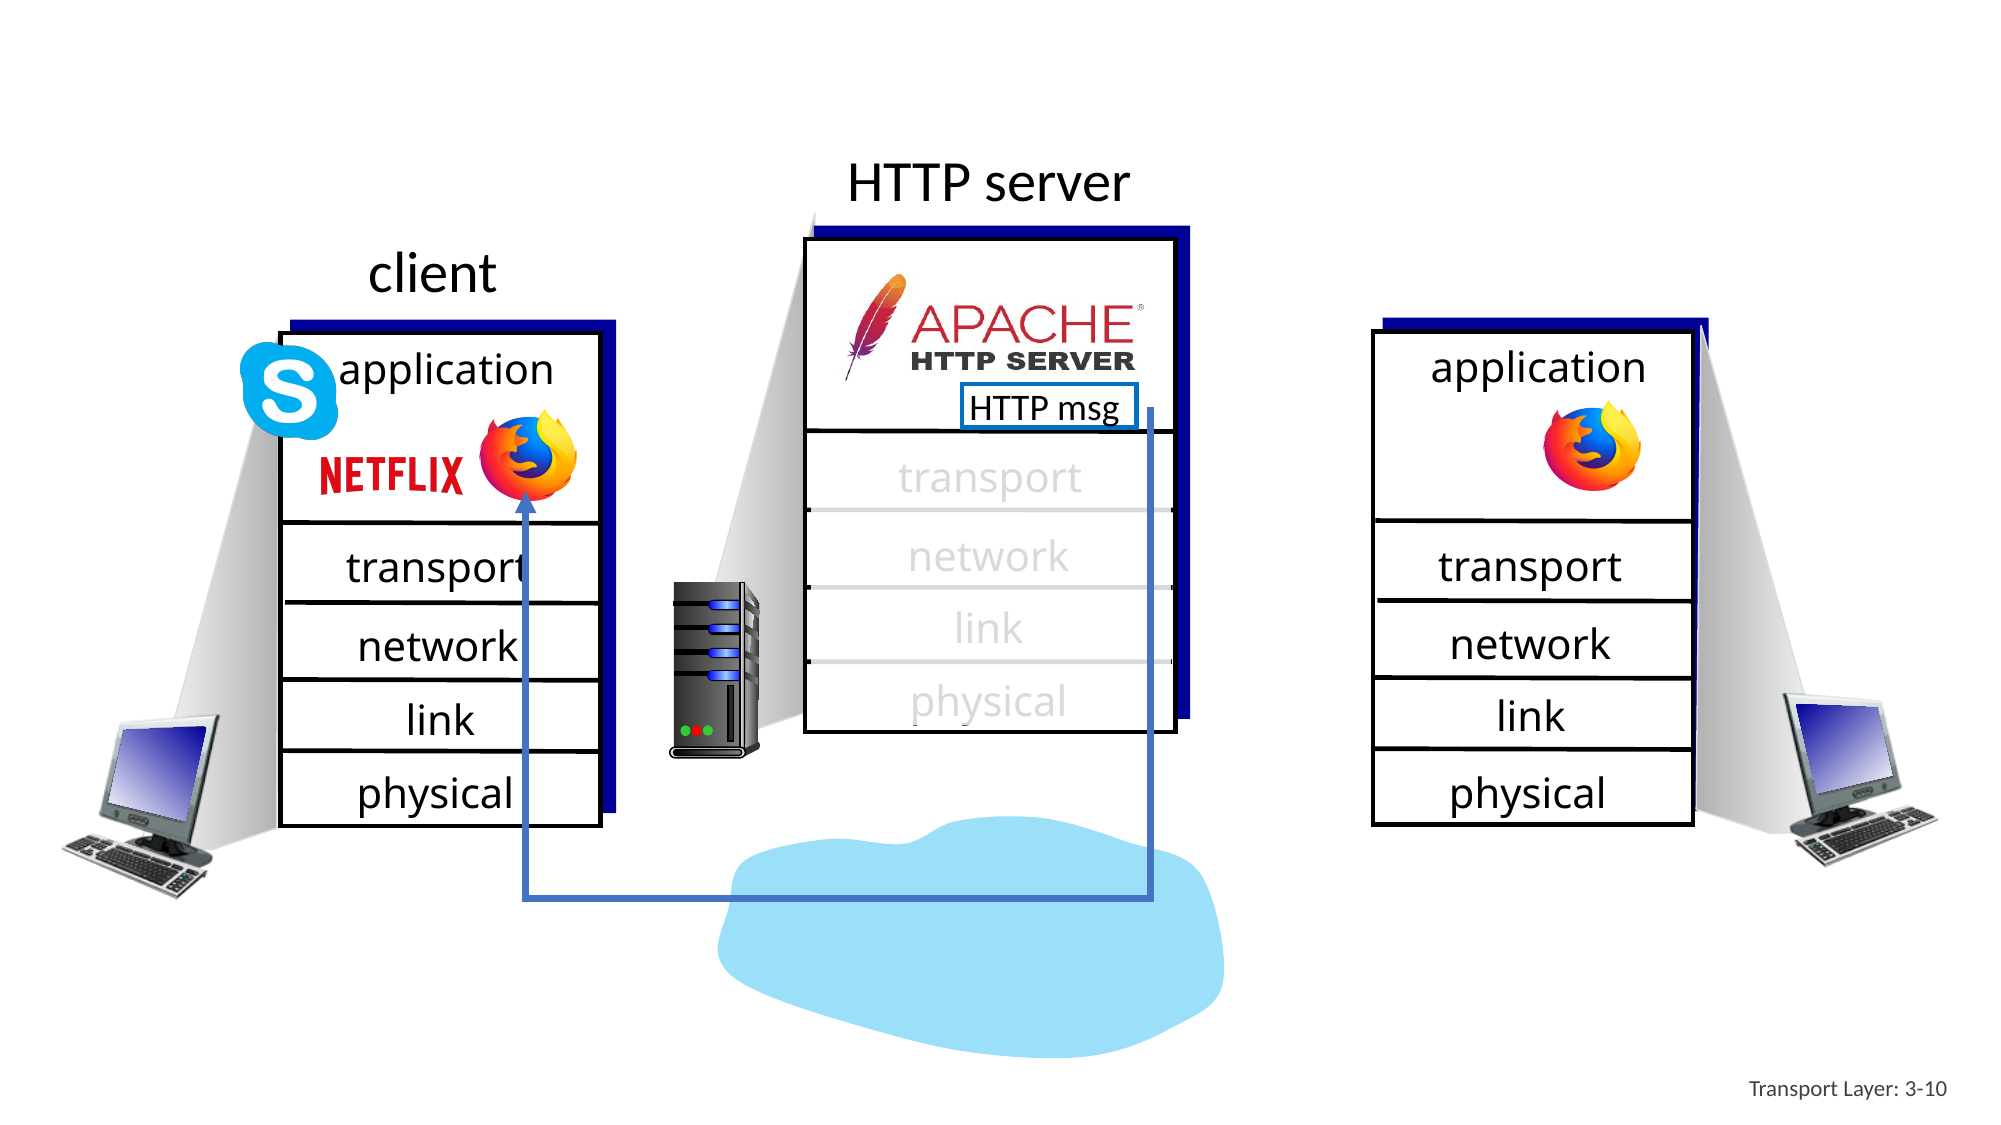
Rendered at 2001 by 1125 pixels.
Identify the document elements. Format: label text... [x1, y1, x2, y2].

text_box [717, 914, 1225, 1059]
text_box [23, 135, 1977, 914]
slide_number Transport Layer: 3-10 [1512, 1056, 1963, 1117]
